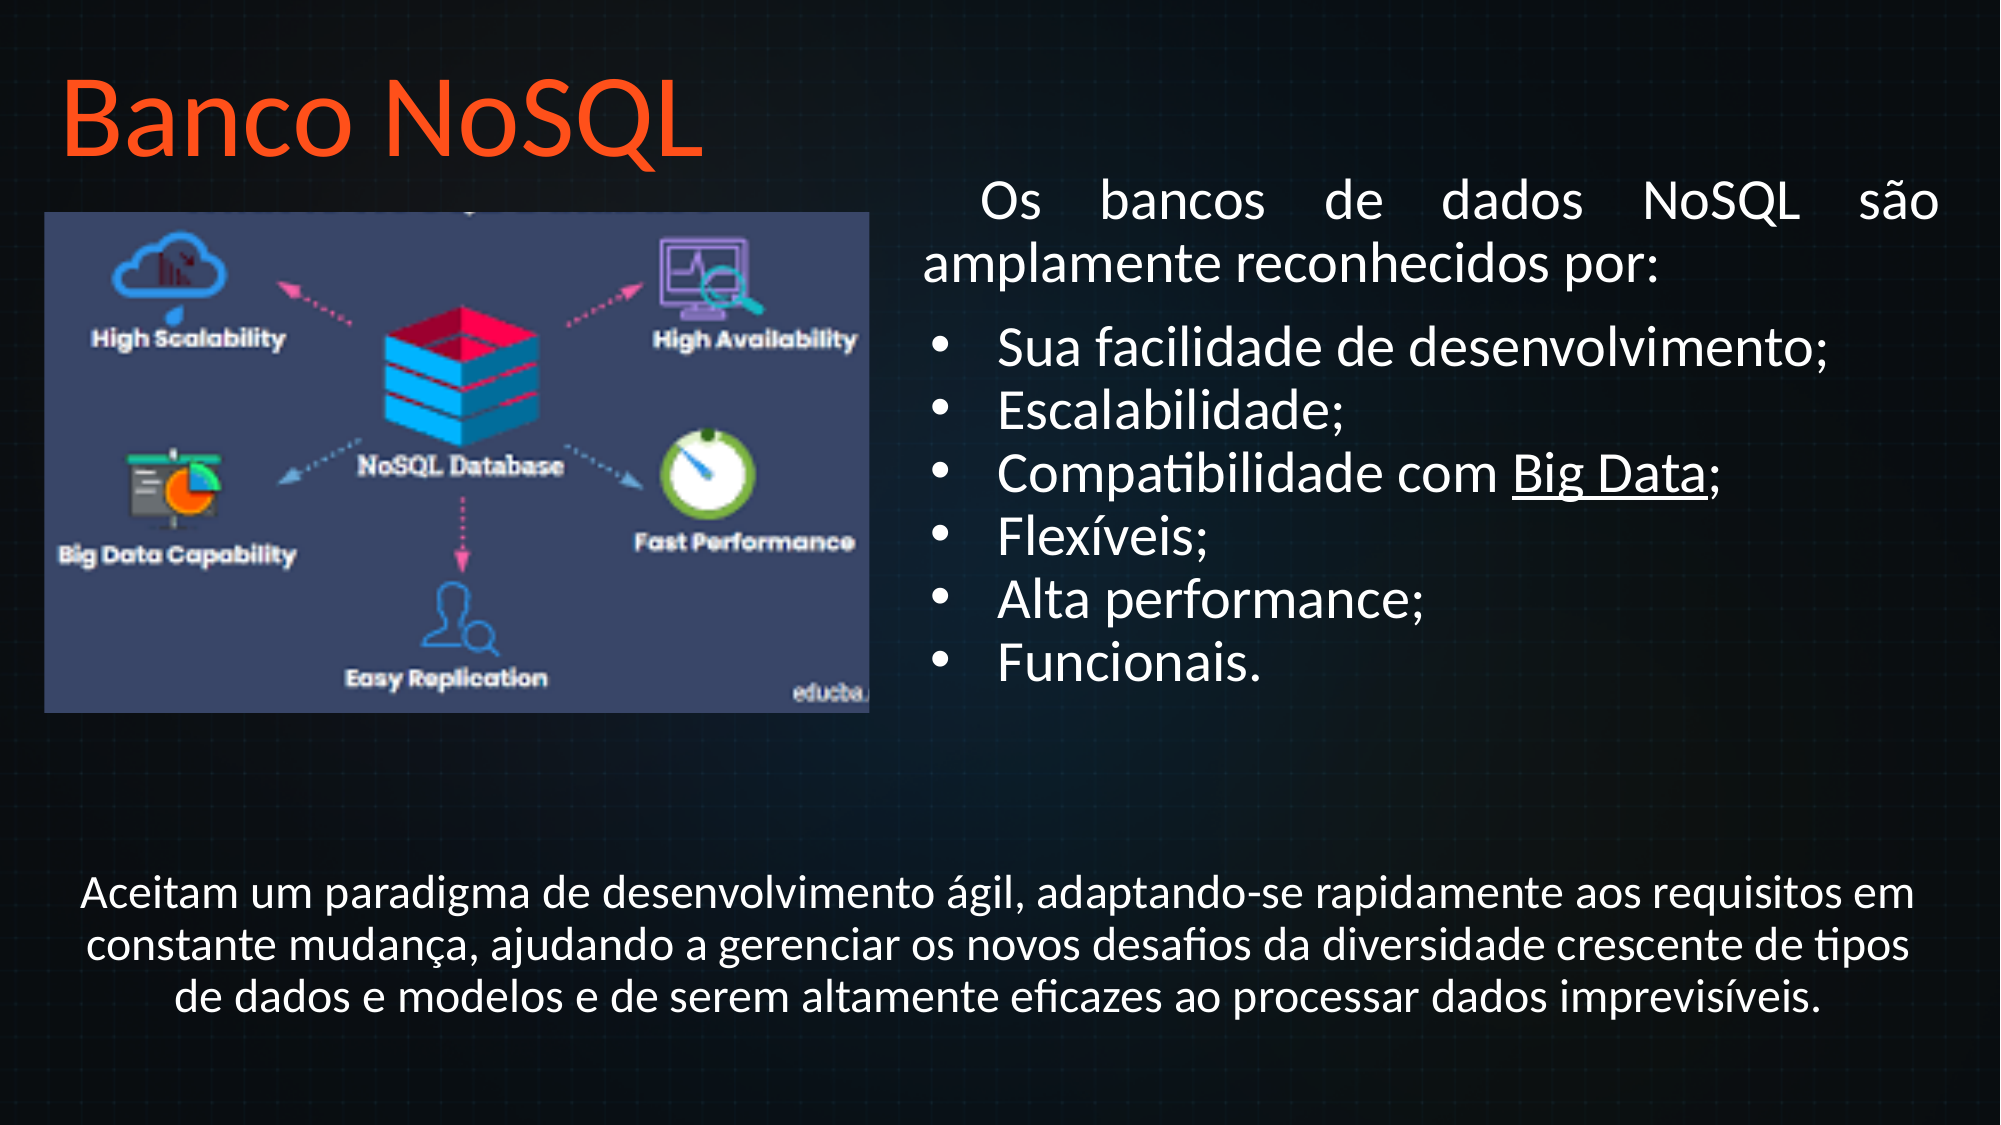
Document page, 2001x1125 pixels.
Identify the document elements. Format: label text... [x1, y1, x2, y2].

subtitle Aceitam um paradigma de desenvolvimento ágil, adaptando-se rapidamente aos requisitos em constante mudança, ajudando a gerenciar os novos desafios da diversidade crescente de tipos de dados e modelos e de serem altamente eficazes ao processar dados imprevisíveis. [57, 860, 1943, 1035]
picture [0, 0, 2000, 1125]
subtitle Os bancos de dados NoSQL são amplamente reconhecidos por: Sua facilidade de desenvolvimento; Escalabilidade; Compatibilidade com Big Data; Flexíveis; Alta performance; Funcionais. [907, 161, 1956, 713]
text_box Banco NoSQL [44, 29, 1956, 188]
